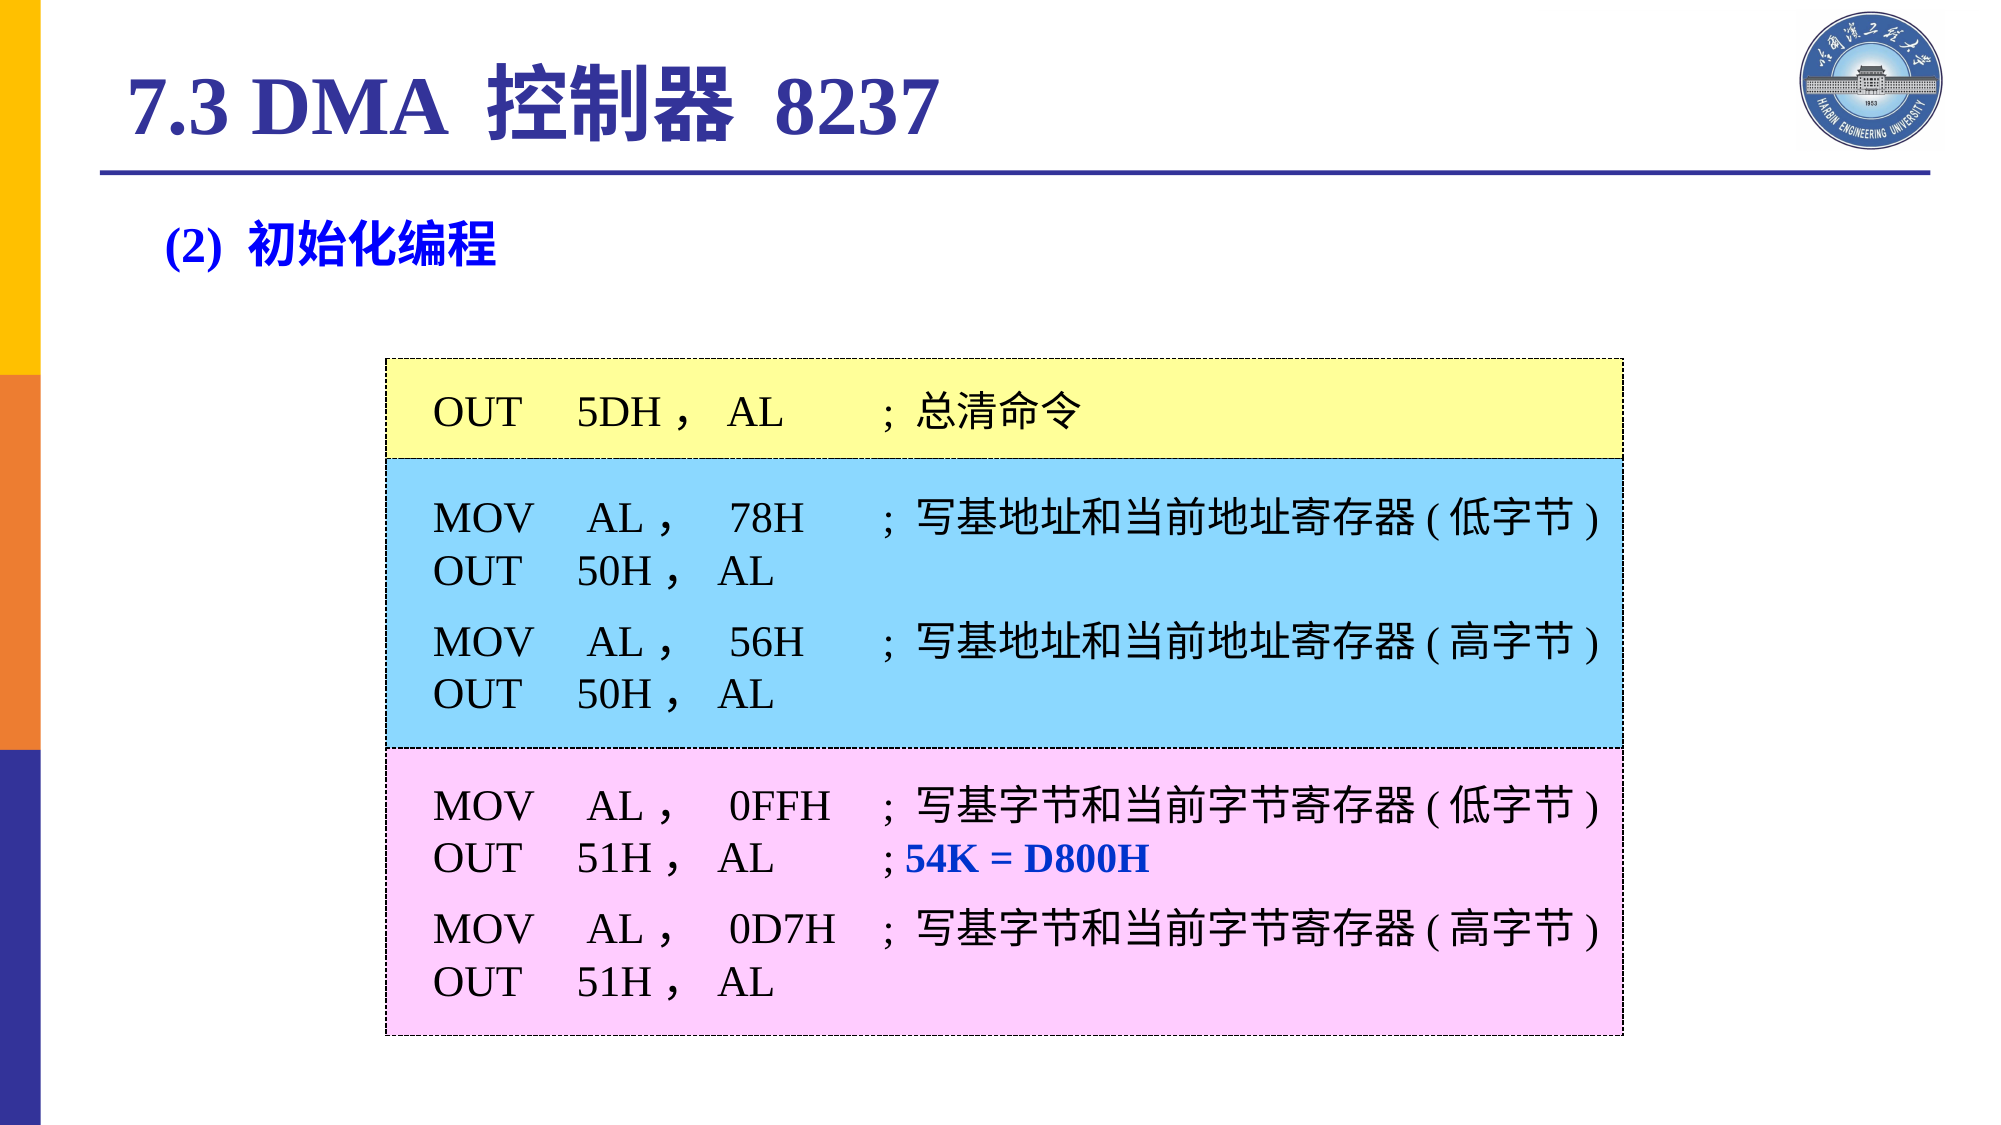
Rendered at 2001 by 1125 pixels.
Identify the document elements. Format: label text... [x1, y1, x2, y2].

text_box MOV AL， 0FFH ; 写基字节和当前字节寄存器(低字节) OUT 51H，AL ; 54K = D800H MOV AL， 0D7H ; 写基字节和当前字节寄存器(高字节) OUT 51H，AL [385, 748, 1624, 1036]
text_box 7.3 DMA 控制器 8237 [90, 42, 1578, 173]
text_box (2) 初始化编程 [149, 211, 1405, 300]
text_box MOV AL， 78H ; 写基地址和当前地址寄存器(低字节) OUT 50H，AL MOV AL， 56H ; 写基地址和当前地址寄存器(高字节) OUT 50H，AL [385, 458, 1624, 748]
text_box OUT 5DH，AL ; 总清命令 [385, 358, 1624, 458]
picture [1538, 9, 1979, 165]
